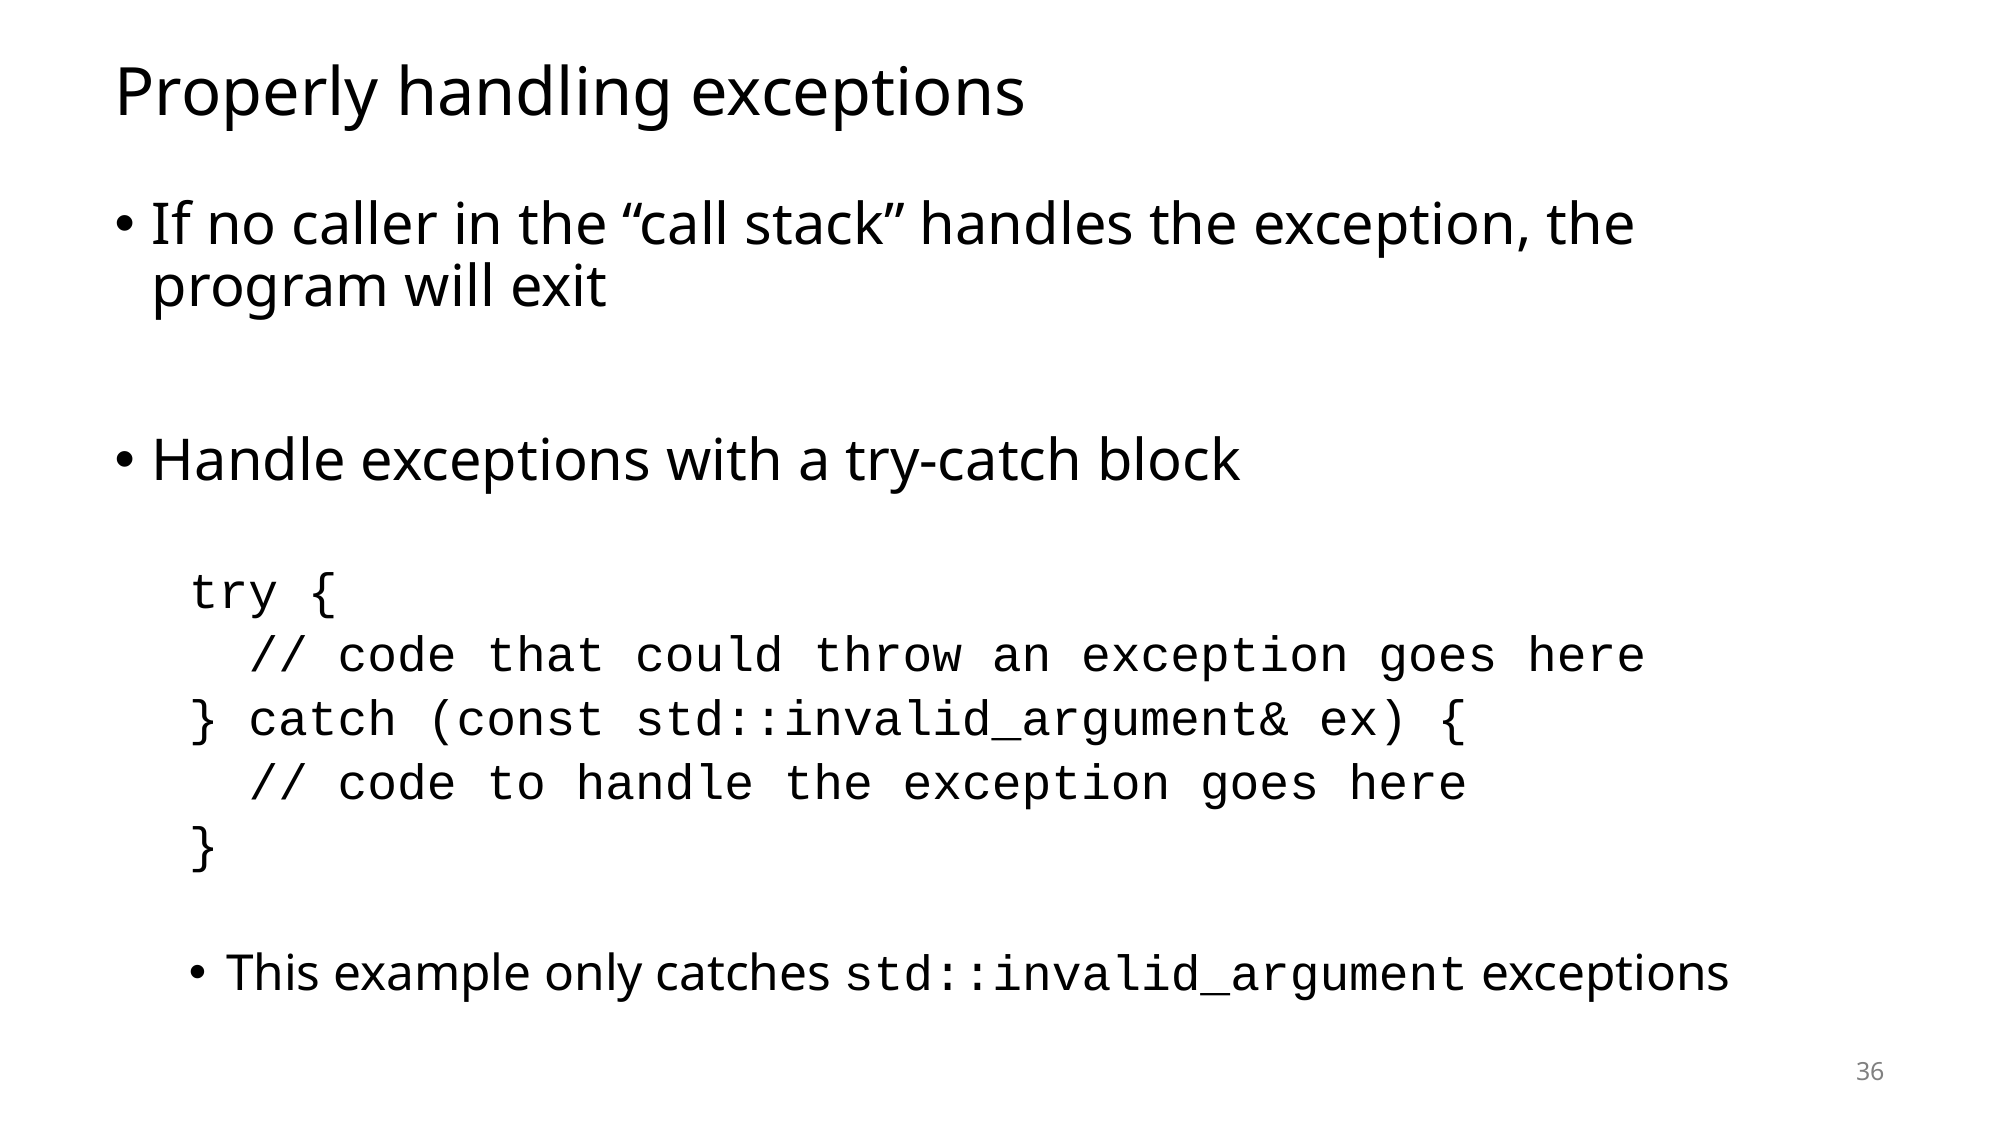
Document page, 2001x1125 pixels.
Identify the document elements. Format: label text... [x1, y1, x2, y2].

list If no caller in the “call stack” handles the exception, the program will exit Handle exceptions with a try-catch block try { // code that could throw an exception goes here } catch (const std::invalid_argument& ex) { // code to handle the exception goes here } This example only catches std::invalid_argument exceptions [99, 187, 1900, 1013]
title Properly handling exceptions [99, 37, 1900, 150]
slide_number 36 [1749, 1042, 1900, 1103]
